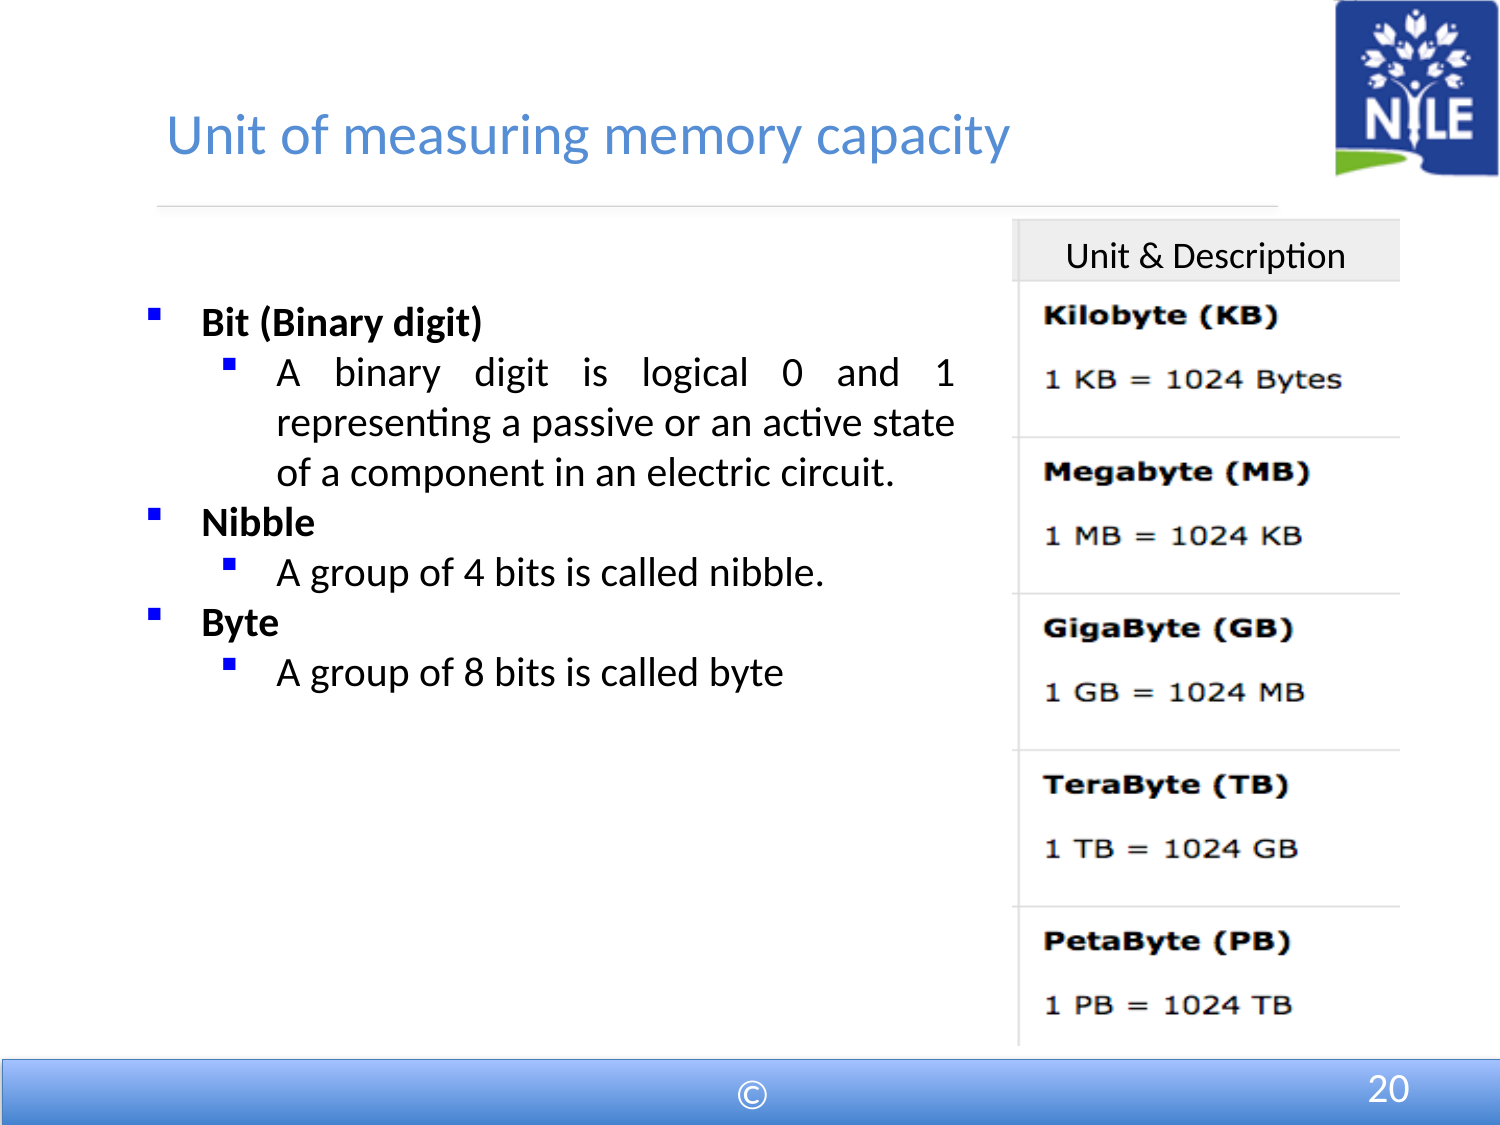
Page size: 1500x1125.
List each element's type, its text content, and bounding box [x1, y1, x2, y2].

picture [1332, 0, 1500, 191]
text_box 20 [1074, 1055, 1425, 1116]
picture [1011, 215, 1400, 1046]
text_box © [2, 1059, 1500, 1125]
text_box Unit of measuring memory capacity [152, 88, 1327, 174]
text_box Bit (Binary digit) A binary digit is logical 0 and 1 representing a passive or an active state of a component in an electric circuit. Nibble A group of 4 bits is called nibble. Byte A group of 8 bits is called byte [130, 287, 971, 803]
